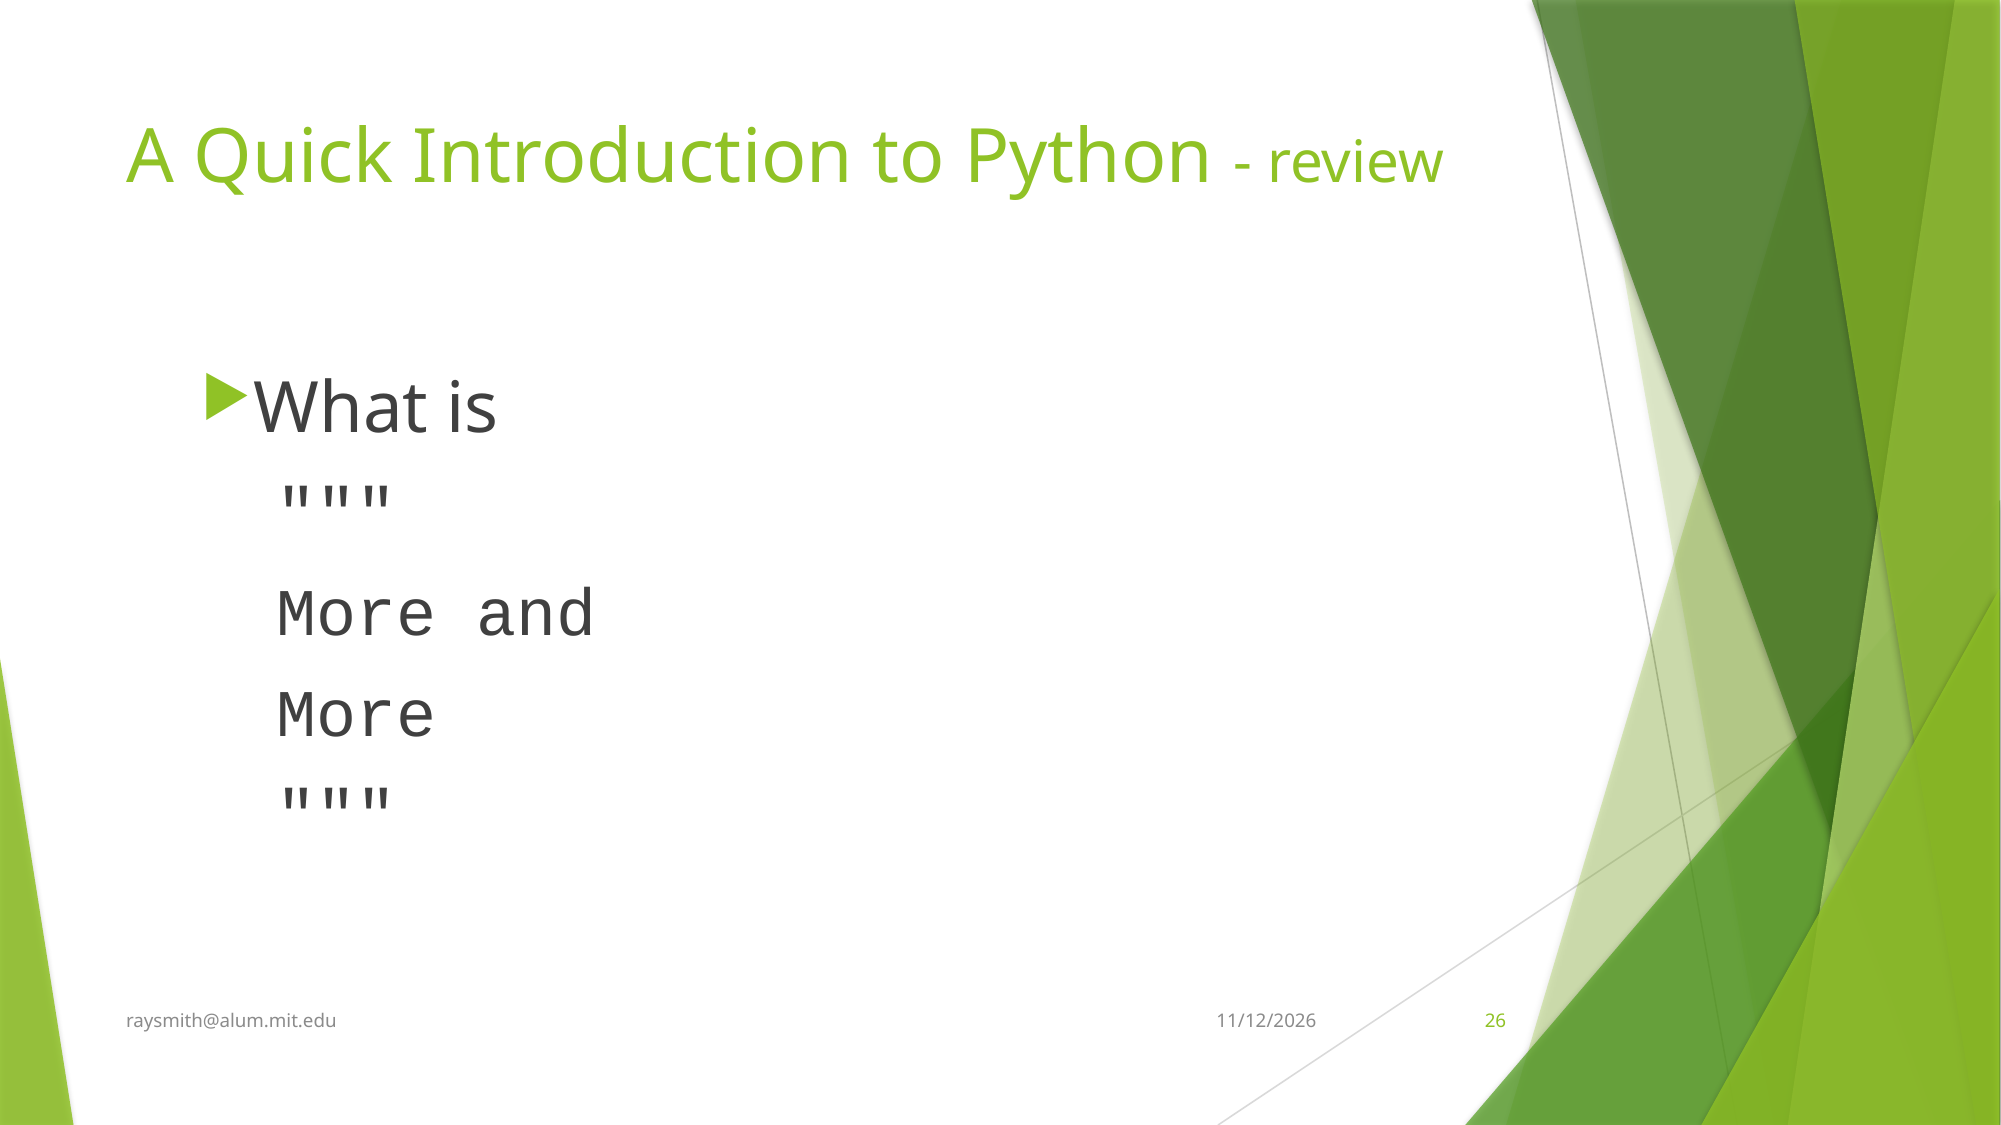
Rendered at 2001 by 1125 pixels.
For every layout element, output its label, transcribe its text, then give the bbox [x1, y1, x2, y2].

list What is """ More and More """ [111, 354, 1522, 992]
title A Quick Introduction to Python - review [111, 99, 1522, 317]
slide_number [1181, 991, 1332, 1051]
footer raysmith@alum.mit.edu [111, 991, 1145, 1051]
slide_number 26 [1409, 991, 1522, 1051]
